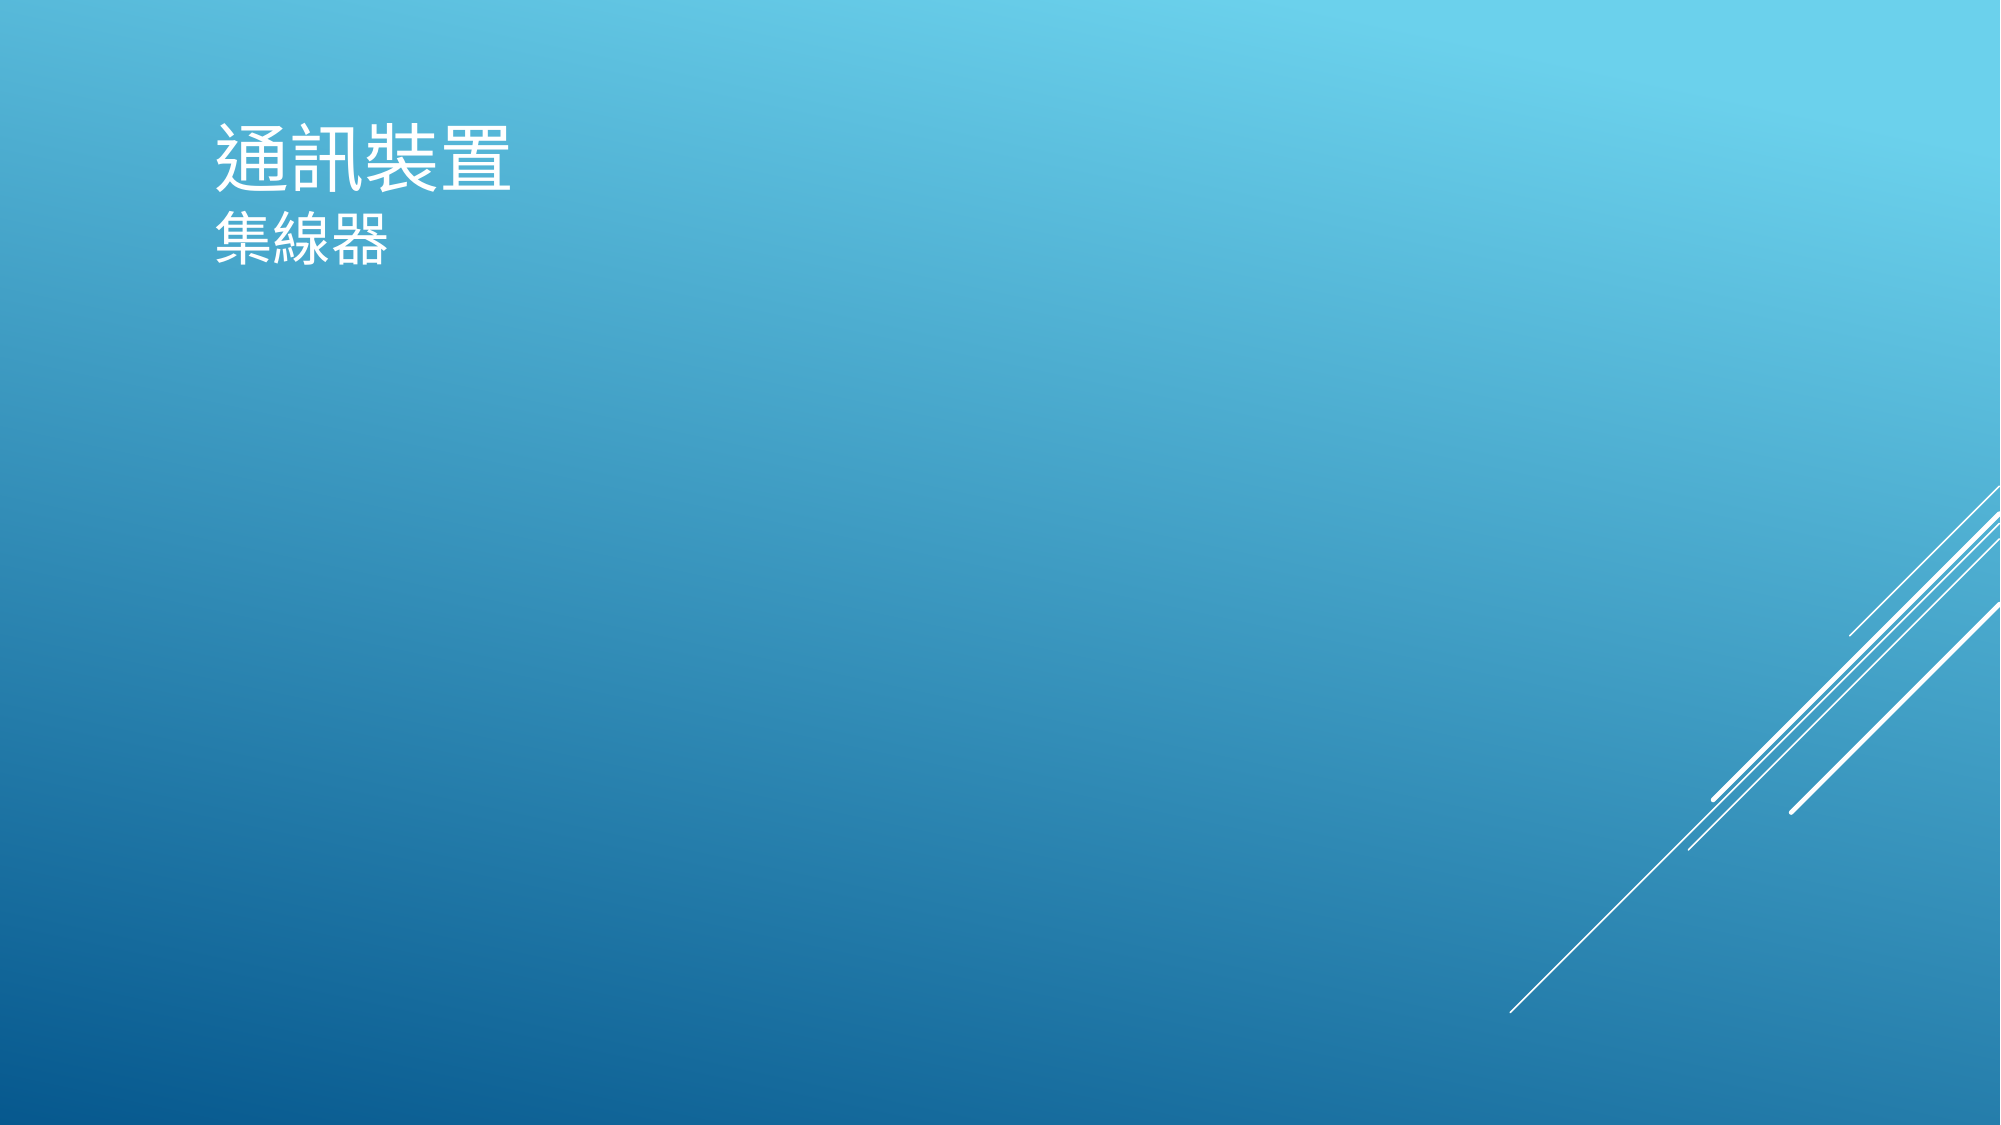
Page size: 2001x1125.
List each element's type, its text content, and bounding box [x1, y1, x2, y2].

title 通訊裝置 集線器 [199, 79, 1600, 304]
